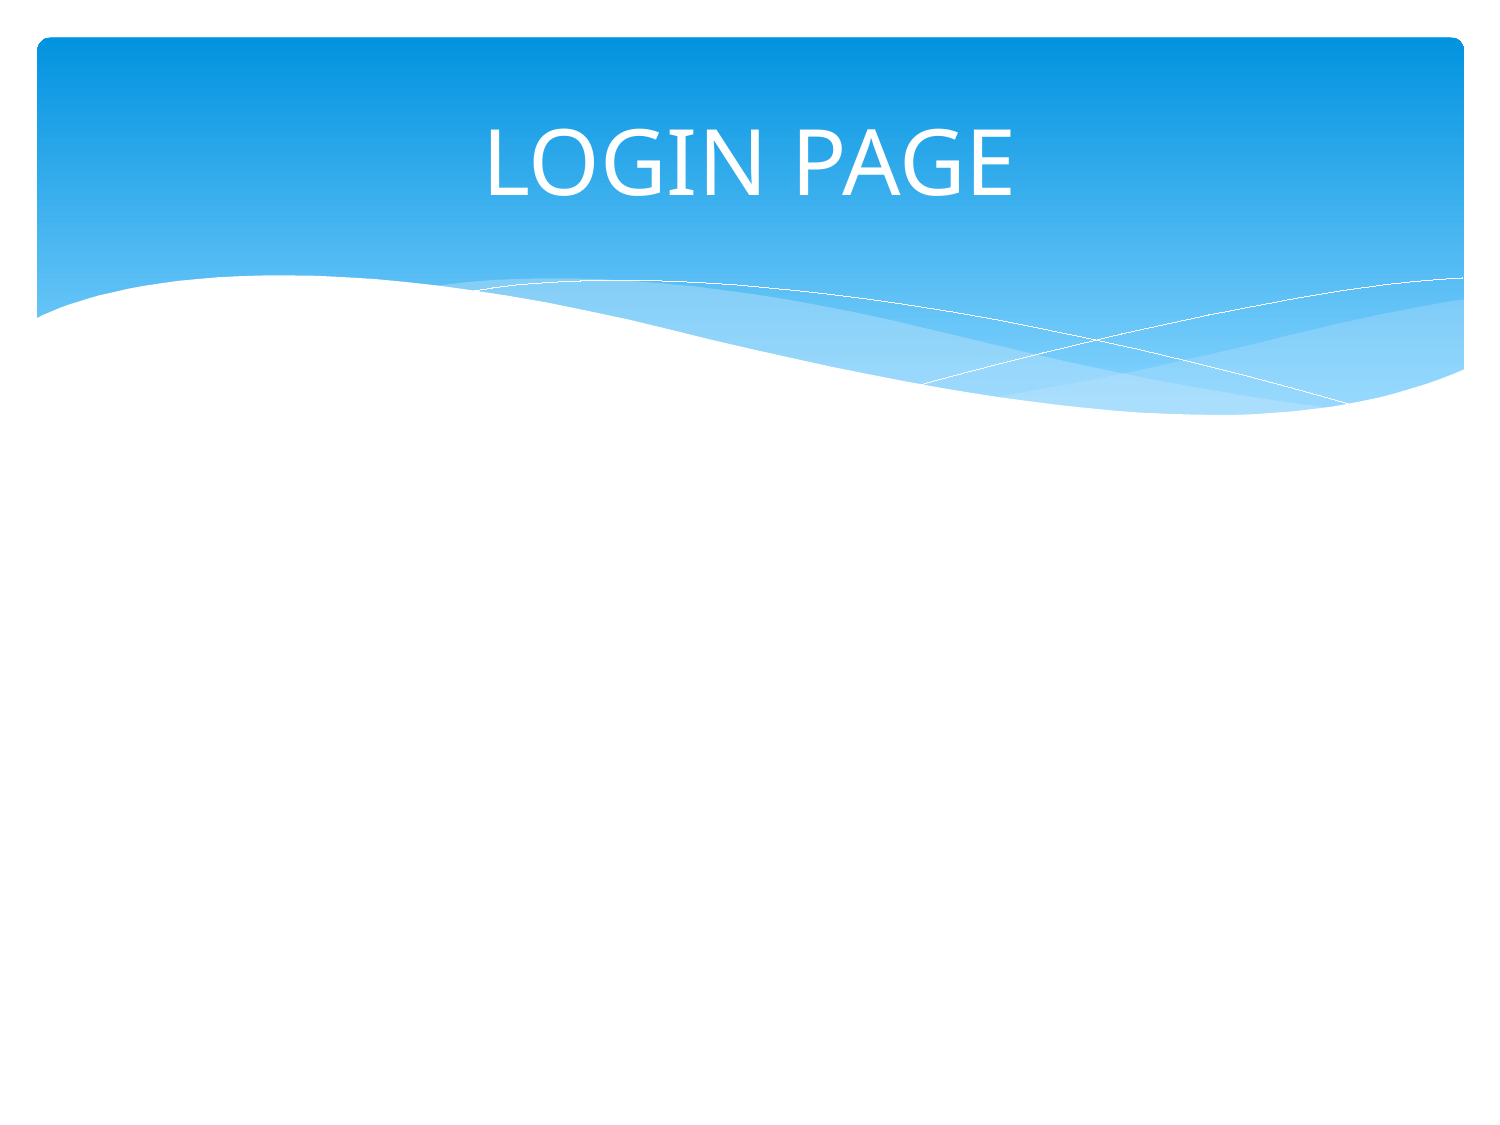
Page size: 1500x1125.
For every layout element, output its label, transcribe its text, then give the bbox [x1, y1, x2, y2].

title LOGIN PAGE [75, 55, 1425, 261]
